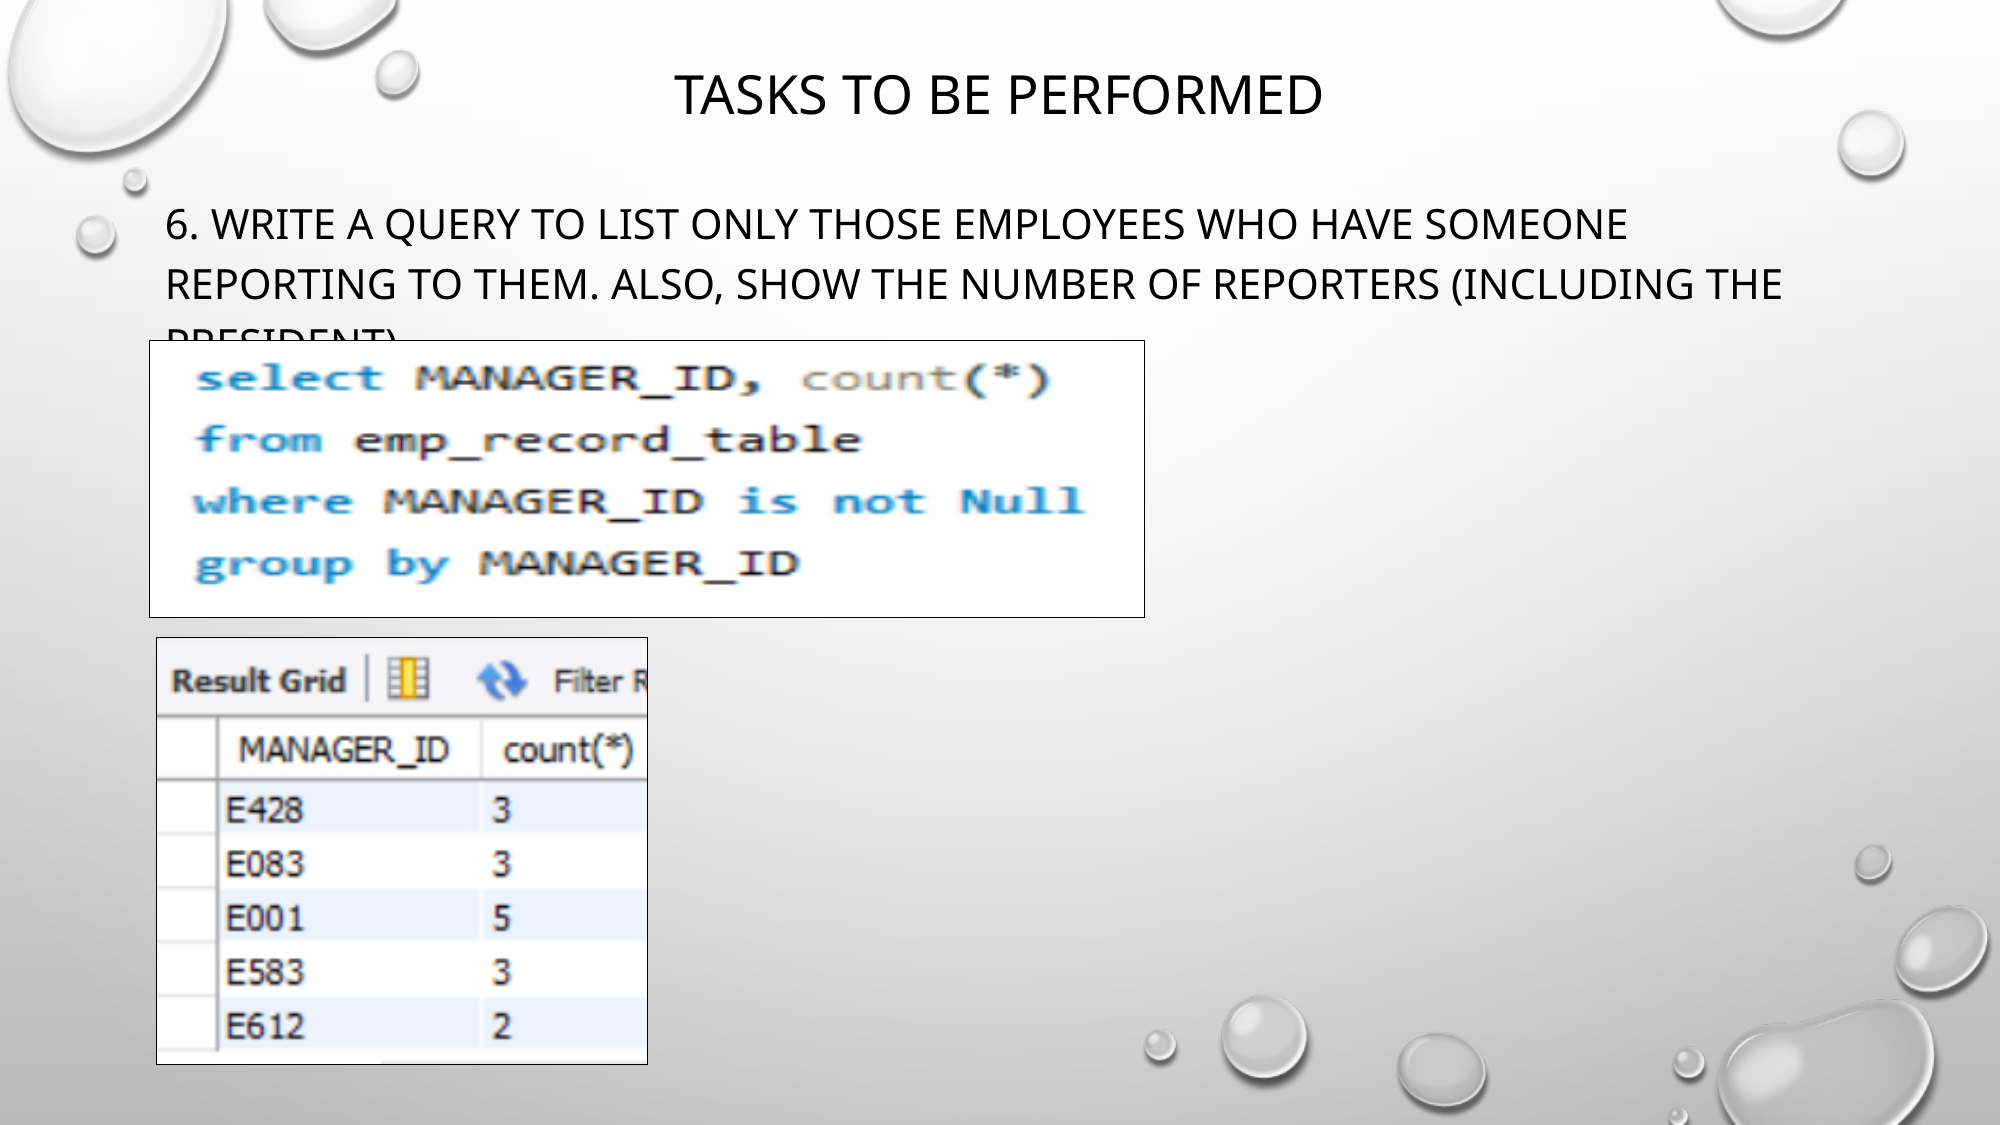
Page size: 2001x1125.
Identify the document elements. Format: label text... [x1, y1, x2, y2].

title TASKS TO BE PERFORMED [149, 60, 1851, 134]
picture [0, 0, 2000, 1125]
list 6. Write a query to list only those employees who have someone reporting to them. Also, show the number of reporters (including the President). [149, 180, 1850, 1043]
